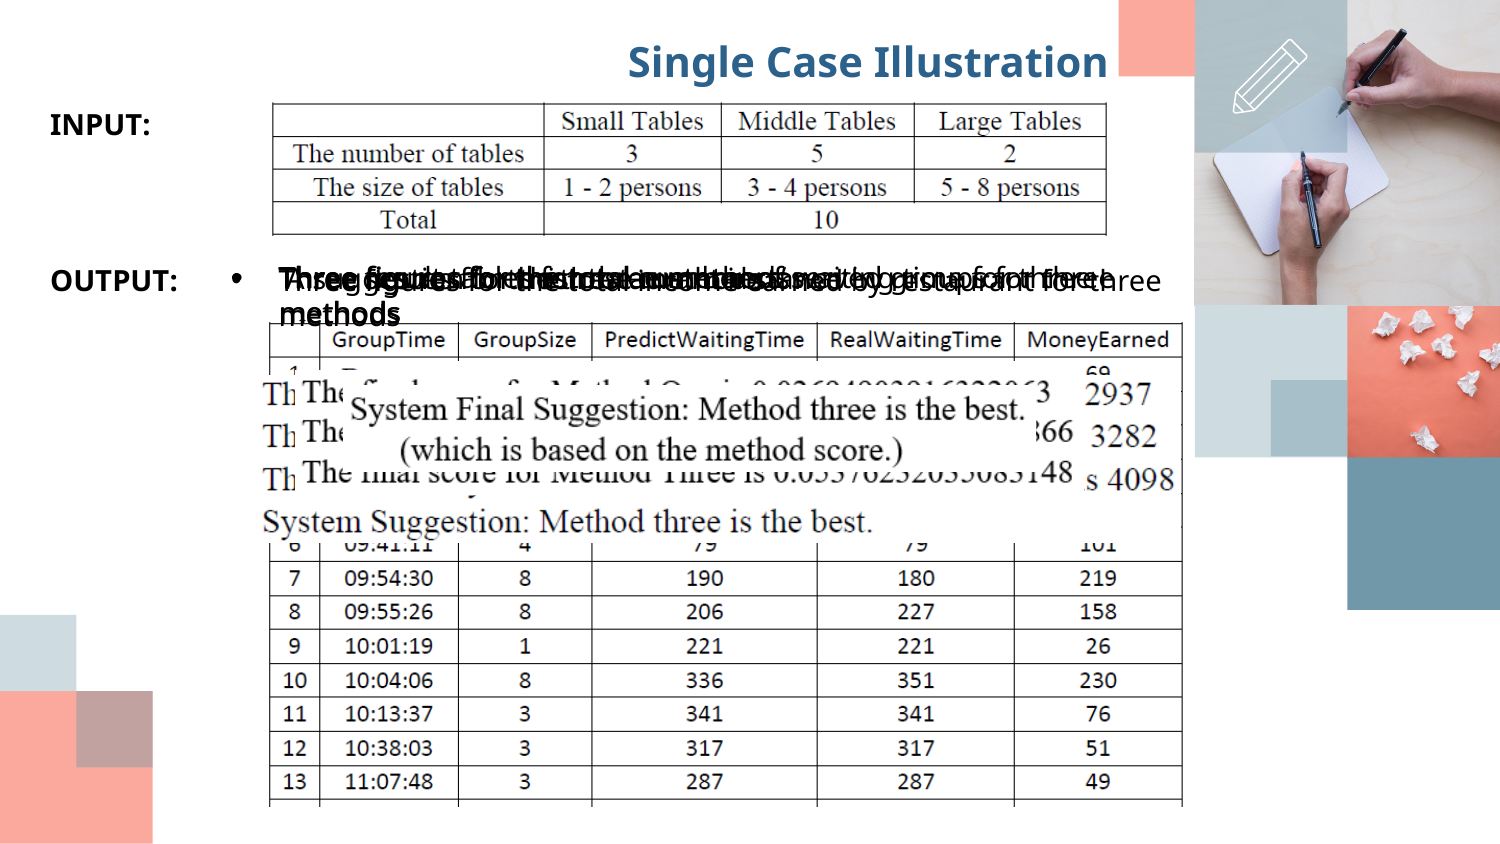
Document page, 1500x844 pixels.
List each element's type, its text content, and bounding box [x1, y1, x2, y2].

picture [264, 93, 1115, 239]
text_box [216, 252, 1191, 808]
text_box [216, 252, 1182, 472]
picture [1194, 0, 1500, 457]
text_box OUTPUT: [35, 255, 210, 306]
text_box INPUT: [35, 98, 217, 149]
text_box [216, 478, 1182, 495]
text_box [216, 502, 1182, 543]
text_box Single Case Illustration [466, 28, 1124, 93]
